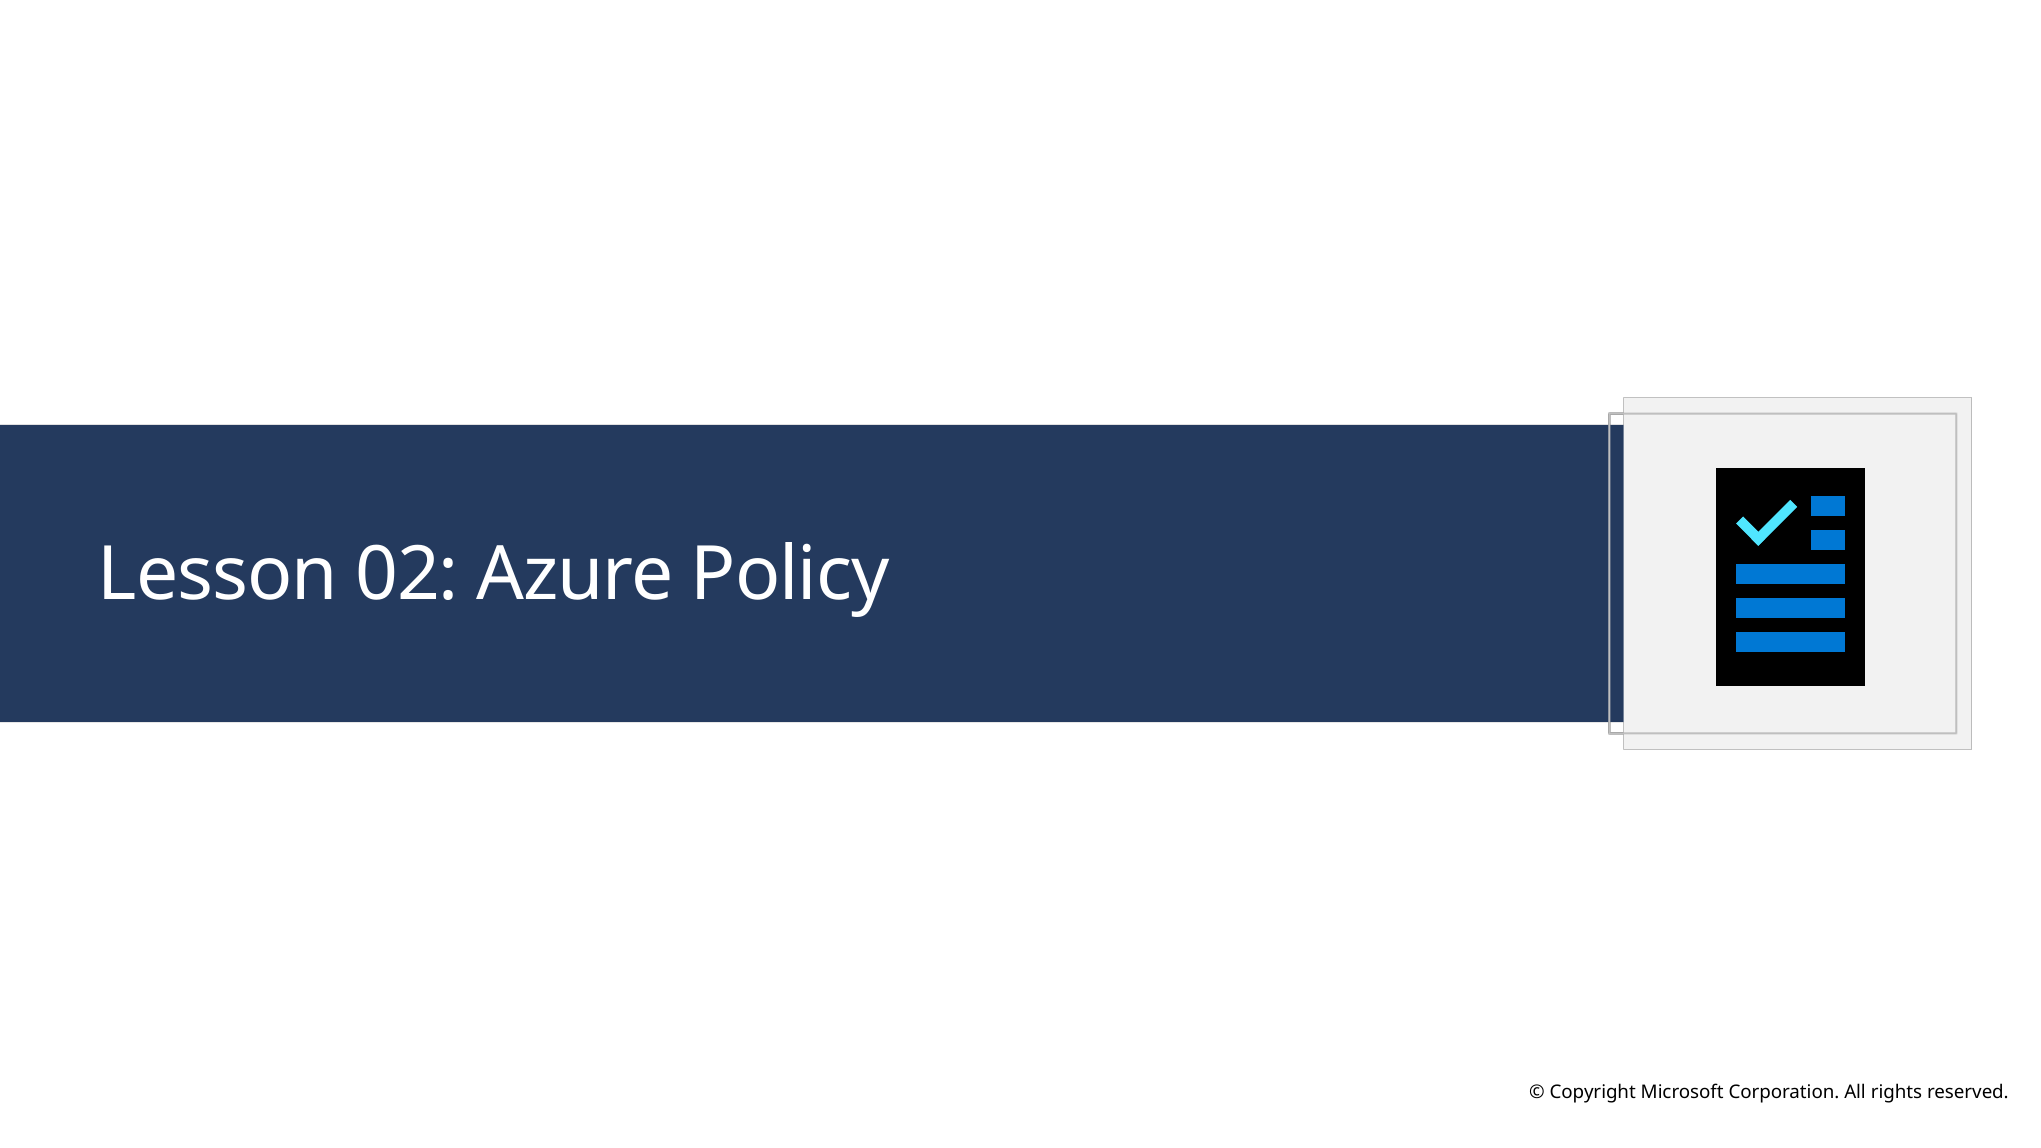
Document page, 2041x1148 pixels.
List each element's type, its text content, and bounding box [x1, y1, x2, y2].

picture [0, 0, 2041, 1148]
title Lesson 02: Azure Policy [97, 531, 1586, 616]
